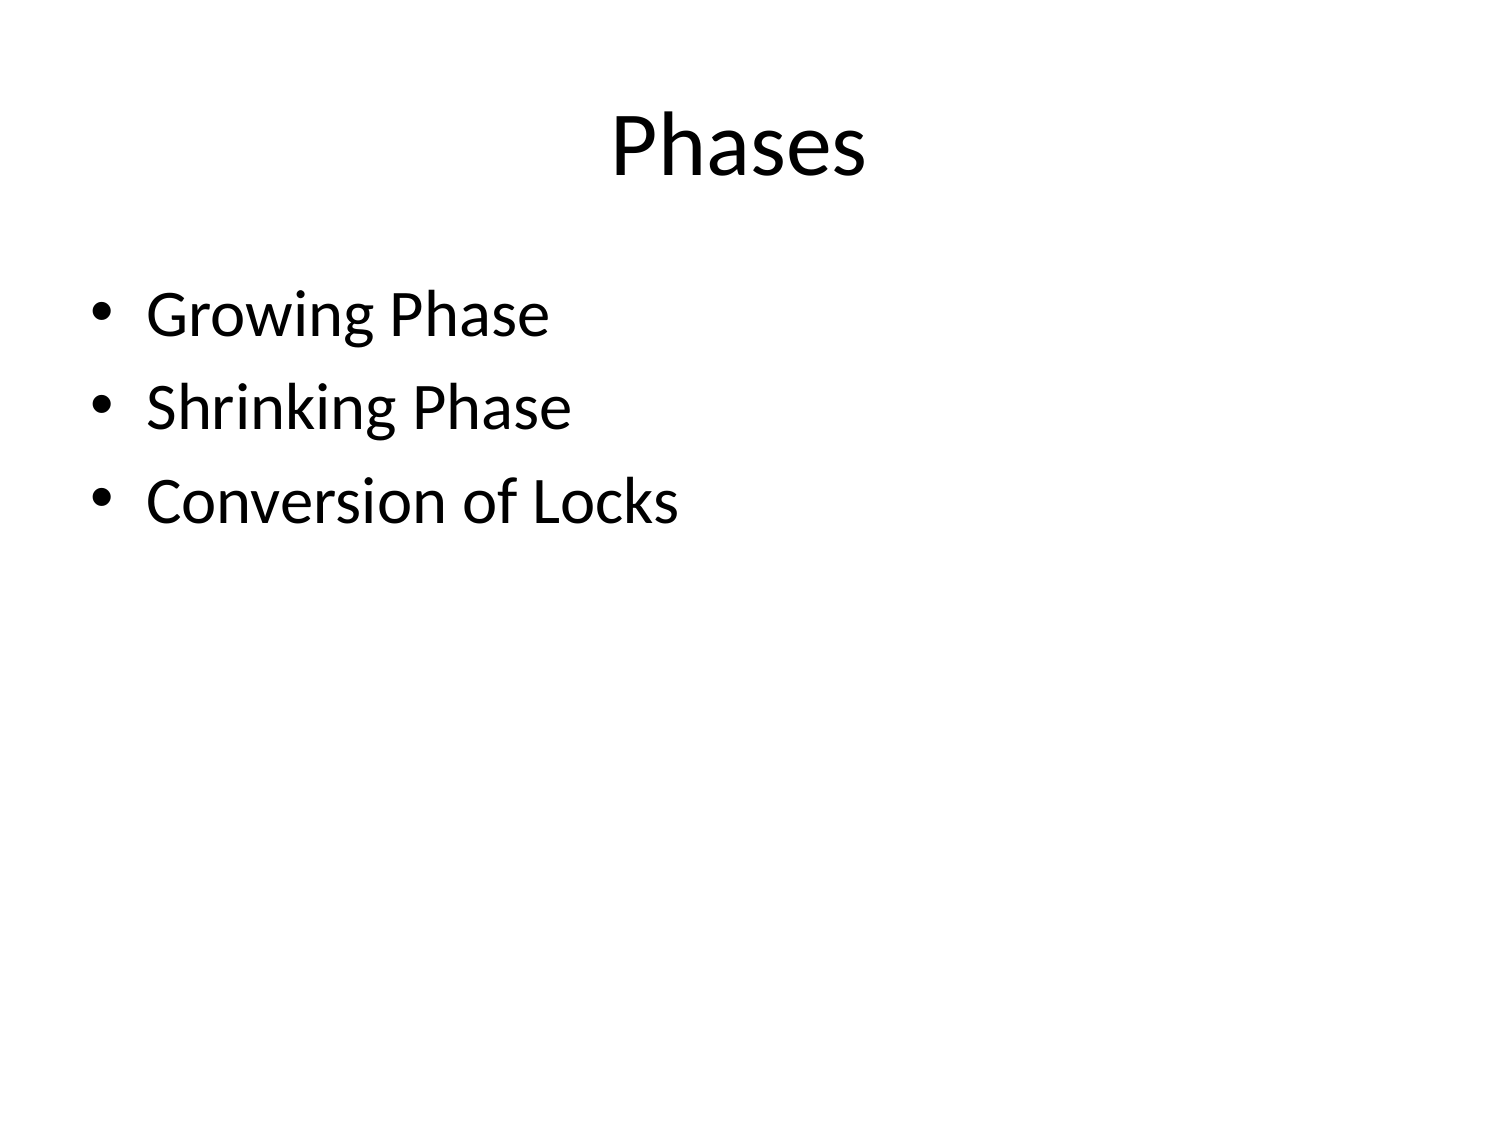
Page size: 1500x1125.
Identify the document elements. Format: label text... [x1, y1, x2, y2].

title Phases [75, 45, 1425, 233]
list Growing Phase Shrinking Phase Conversion of Locks [75, 262, 1425, 1005]
